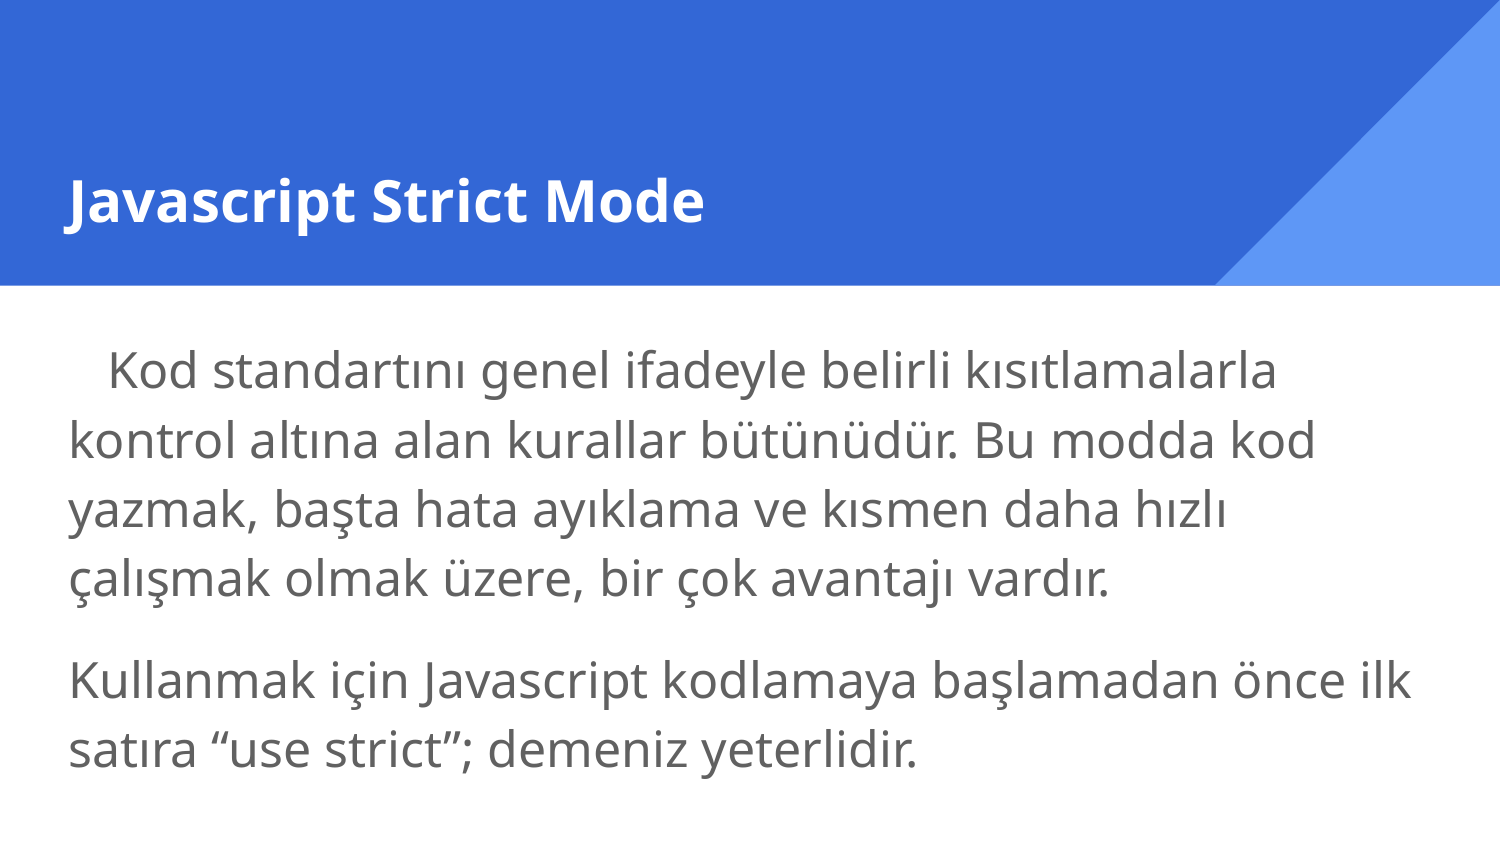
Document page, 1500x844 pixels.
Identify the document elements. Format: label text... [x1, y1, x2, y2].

list Kod standartını genel ifadeyle belirli kısıtlamalarla kontrol altına alan kurallar bütünüdür. Bu modda kod yazmak, başta hata ayıklama ve kısmen daha hızlı çalışmak olmak üzere, bir çok avantajı vardır. Kullanmak için Javascript kodlamaya başlamadan önce ilk satıra “use strict”; demeniz yeterlidir. [53, 315, 1447, 795]
title Javascript Strict Mode [53, 24, 914, 250]
